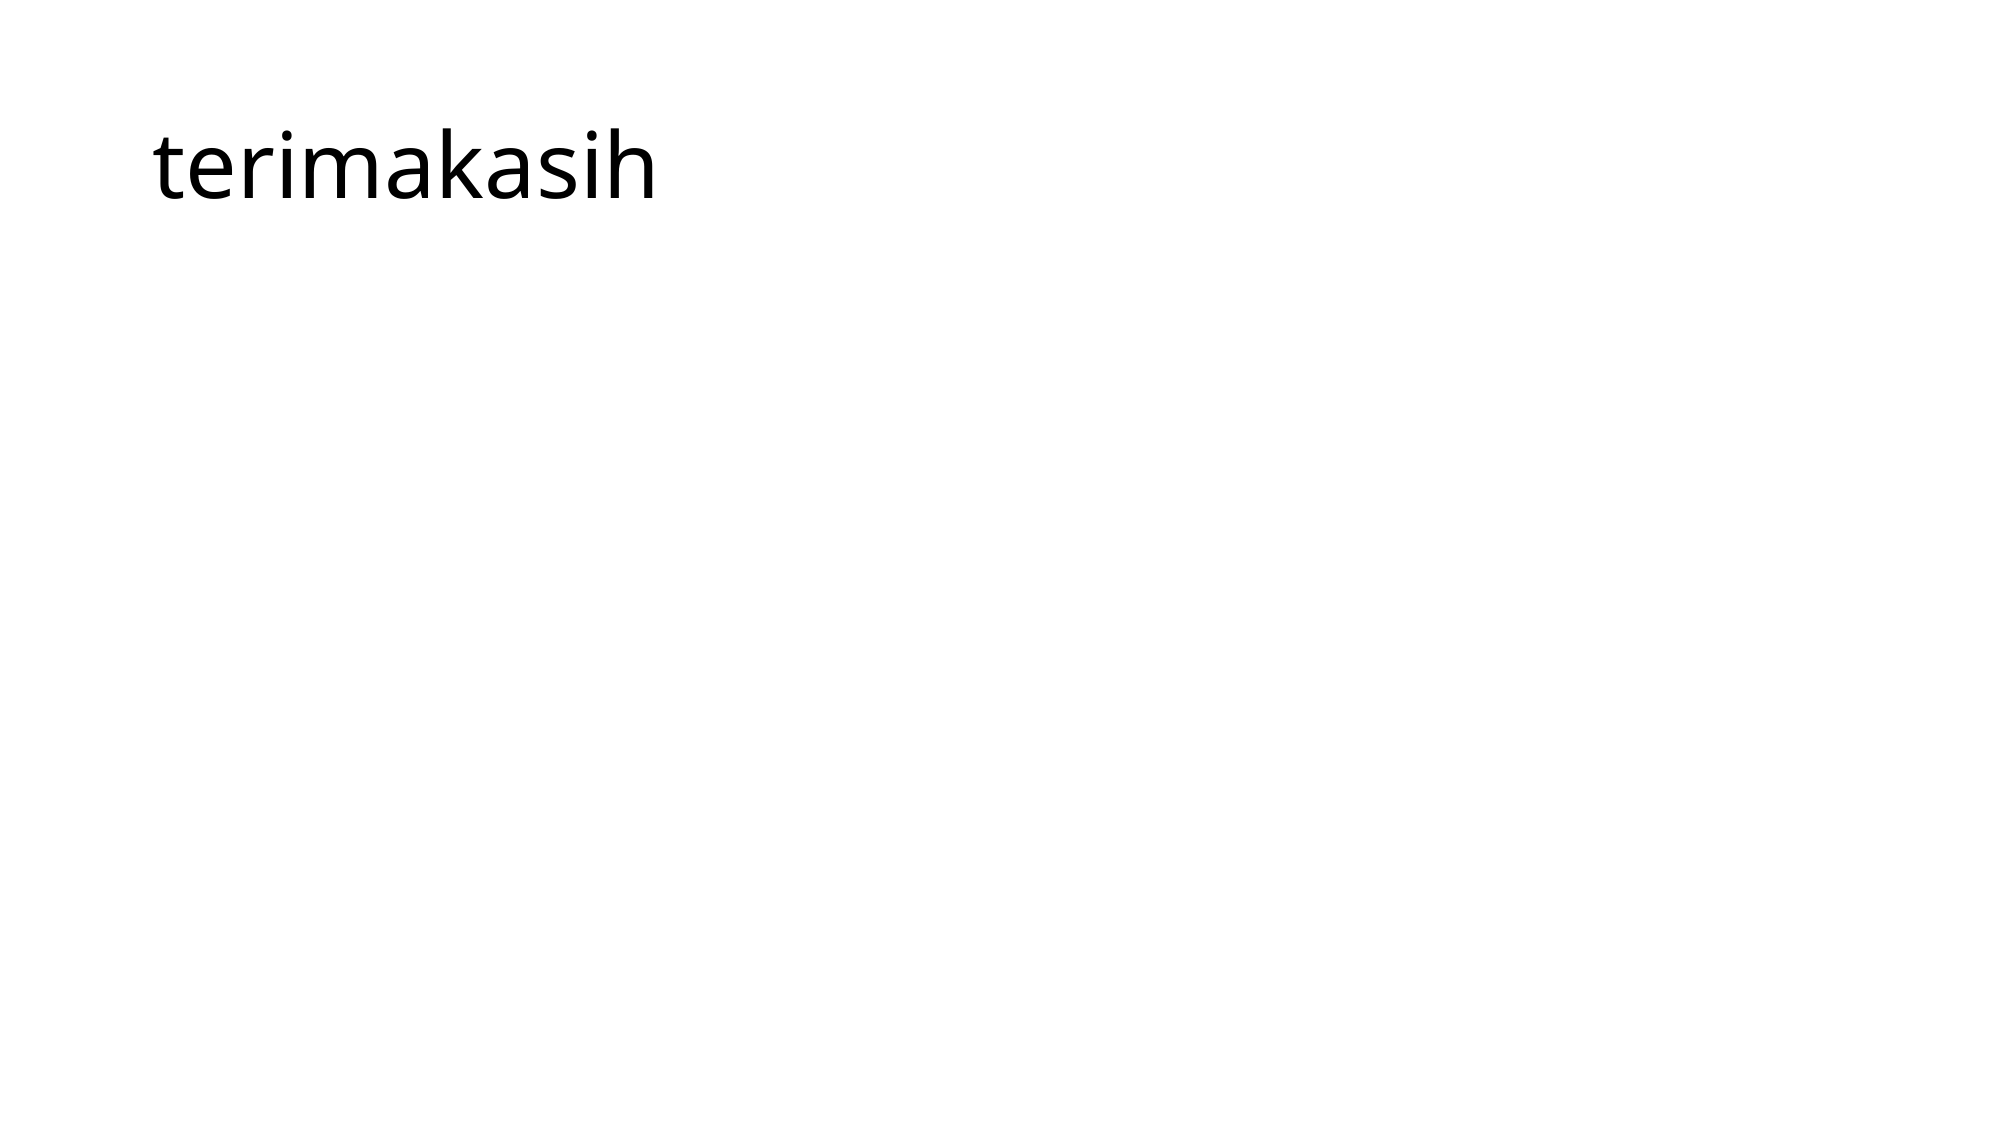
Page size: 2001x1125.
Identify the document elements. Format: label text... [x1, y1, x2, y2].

title terimakasih [137, 59, 1863, 278]
